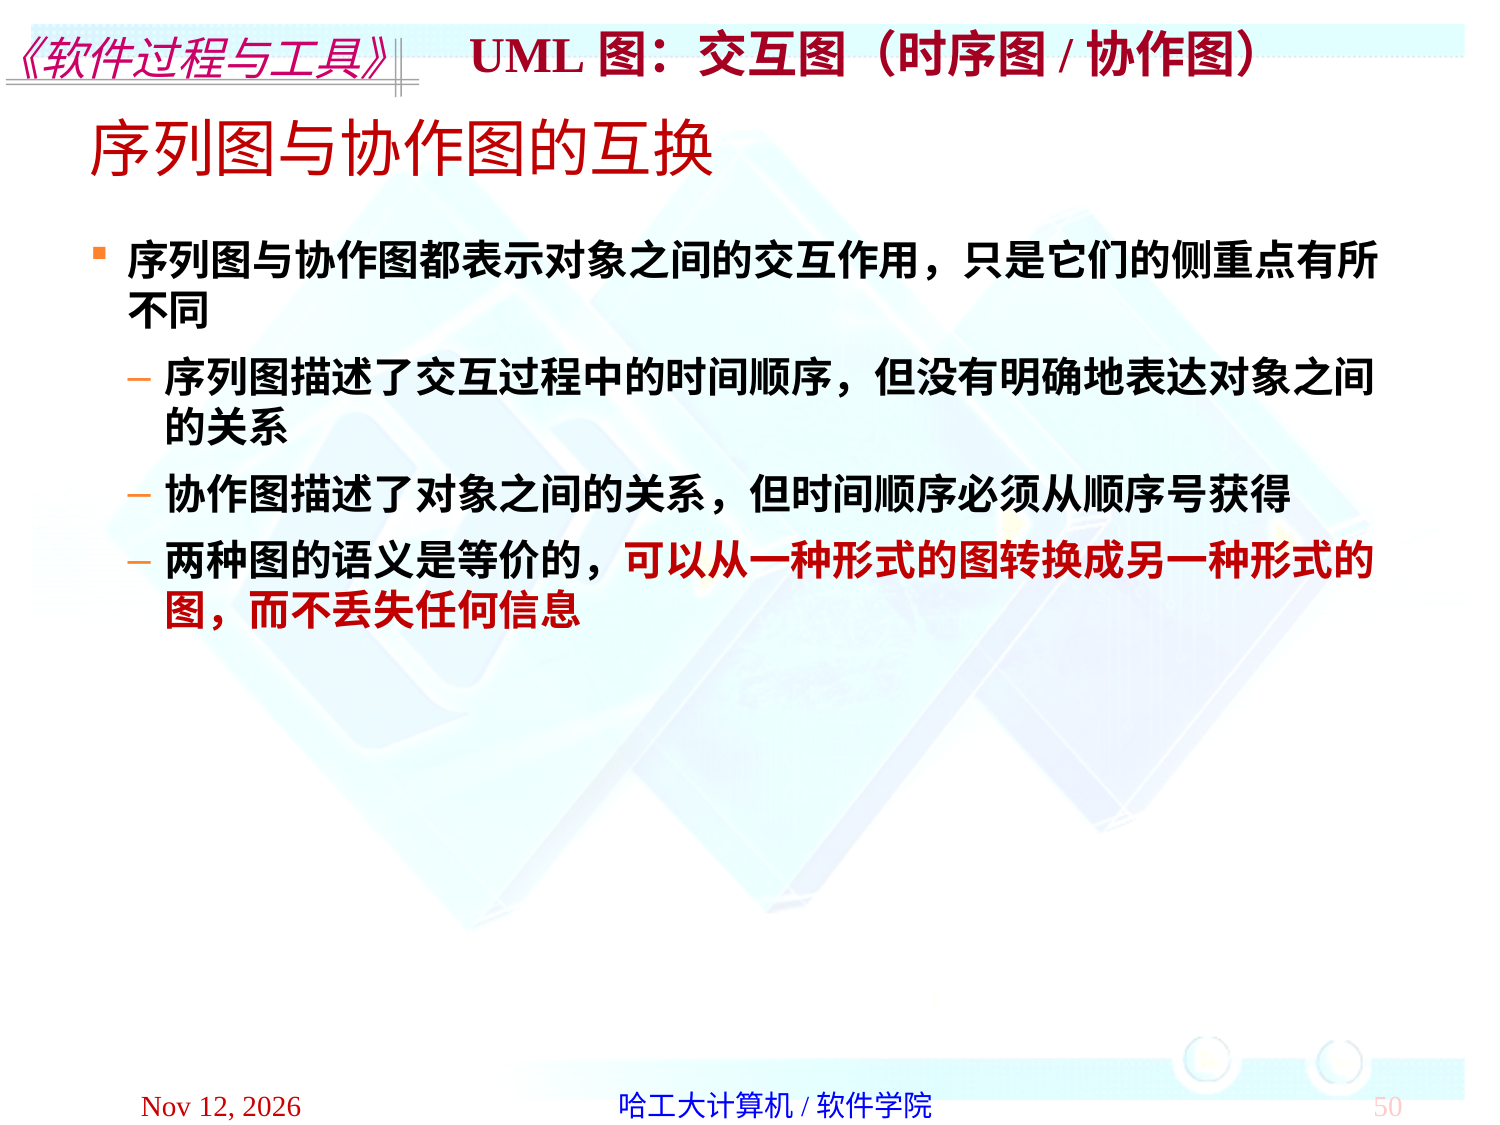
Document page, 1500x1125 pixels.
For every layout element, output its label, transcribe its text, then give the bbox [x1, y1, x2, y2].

text_box UML图：交互图（时序图/协作图） [389, 15, 1365, 90]
text_box 序列图与协作图的互换 [74, 101, 1425, 185]
text_box 序列图与协作图都表示对象之间的交互作用，只是它们的侧重点有所不同 序列图描述了交互过程中的时间顺序，但没有明确地表达对象之间的关系 协作图描述了对象之间的关系，但时间顺序必须从顺序号获得 两种图的语义是等价的，可以从一种形式的图转换成另一种形式的图，而不丢失任何信息 [74, 226, 1425, 1071]
